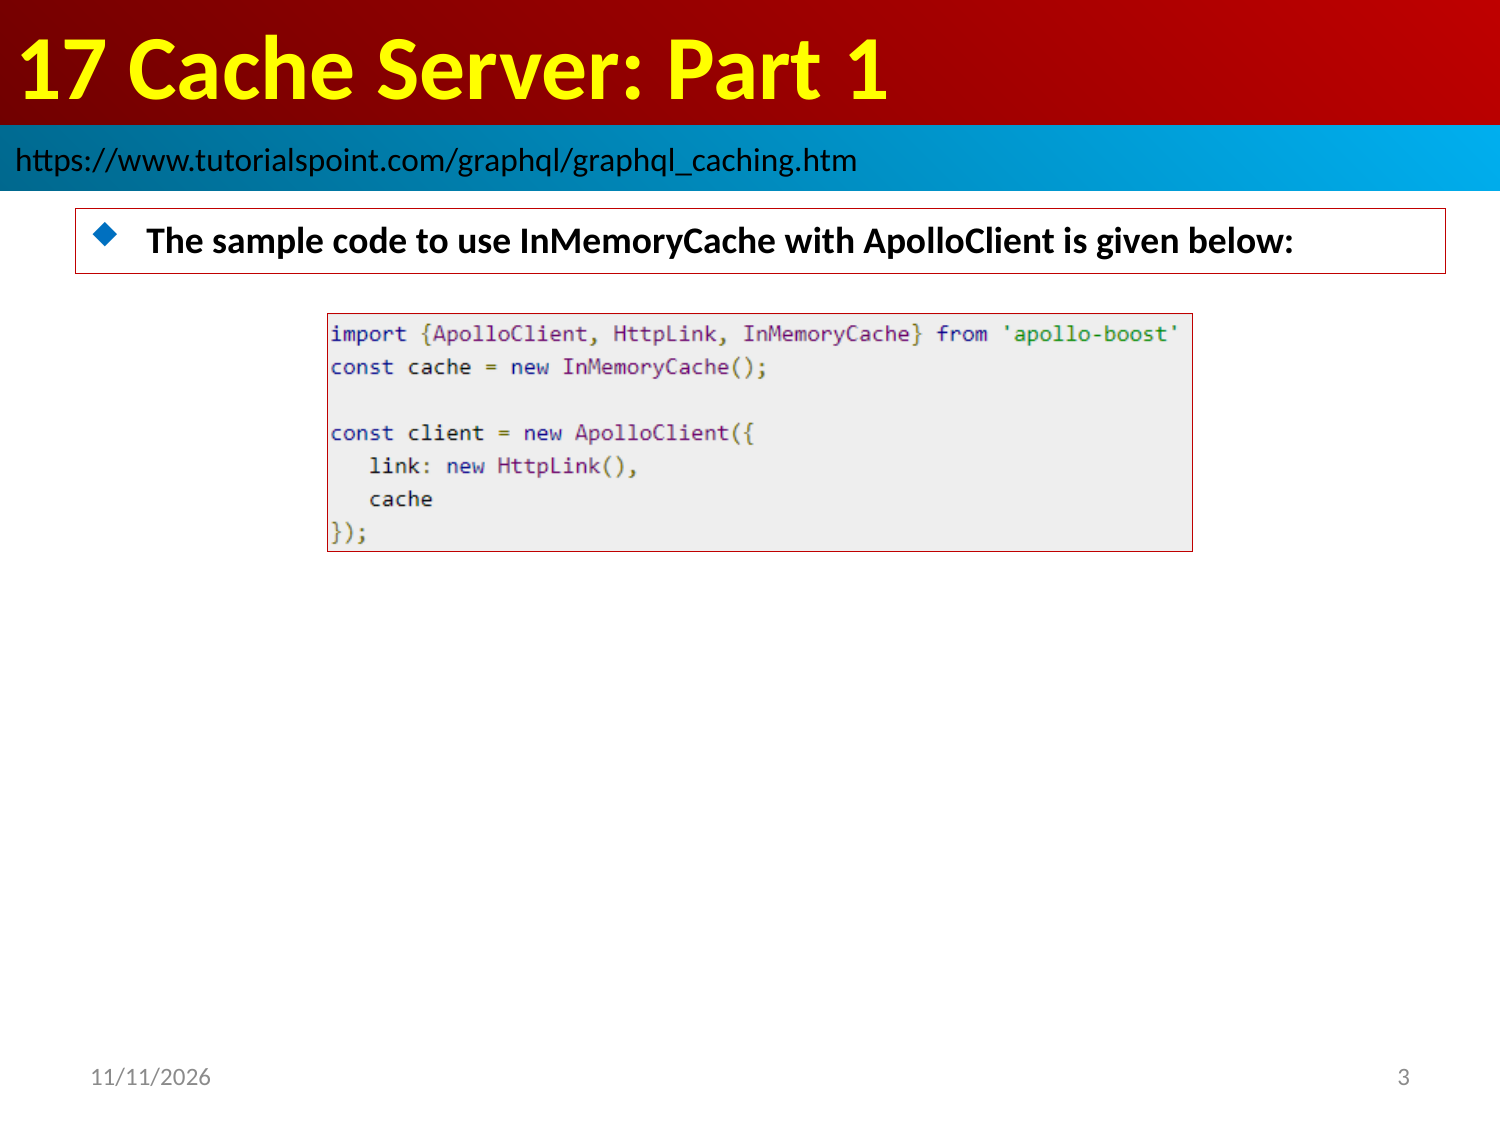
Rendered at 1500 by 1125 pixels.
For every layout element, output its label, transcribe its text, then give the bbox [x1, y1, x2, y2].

text_box https://www.tutorialspoint.com/graphql/graphql_caching.htm [0, 125, 1500, 191]
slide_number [75, 1042, 425, 1109]
title 17 Cache Server: Part 1 [0, 0, 1500, 125]
slide_number 3 [1074, 1042, 1425, 1109]
subtitle The sample code to use InMemoryCache with ApolloClient is given below: [75, 208, 1446, 274]
picture [326, 313, 1194, 552]
